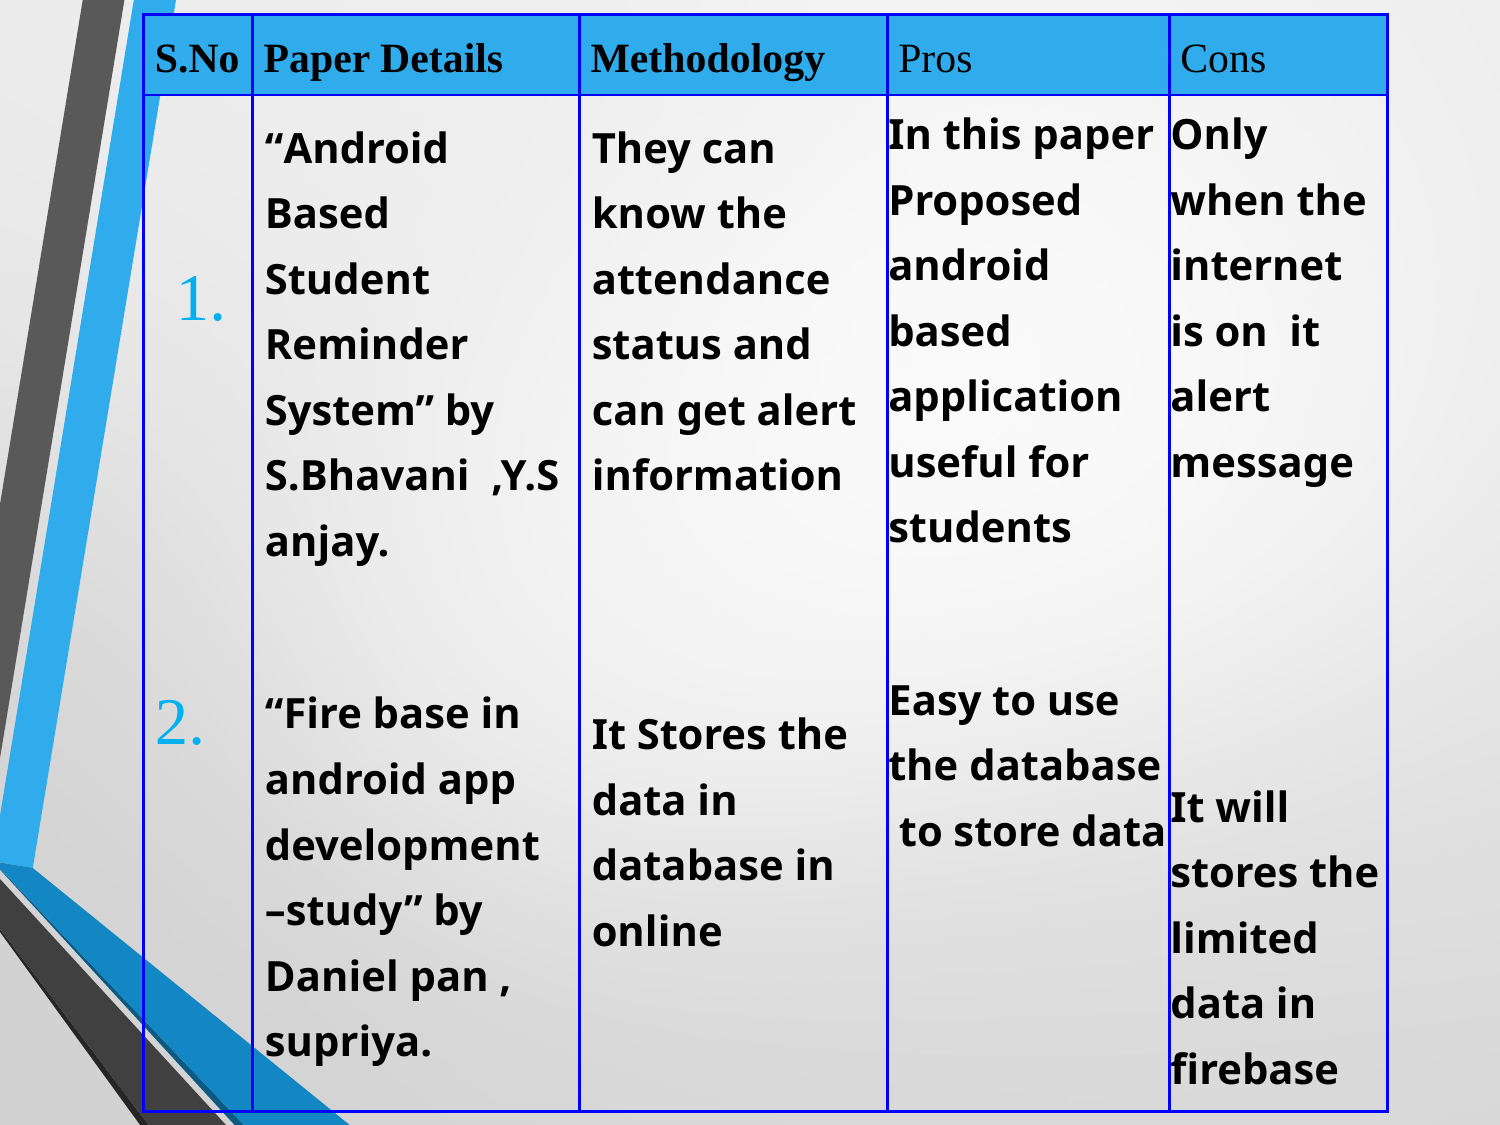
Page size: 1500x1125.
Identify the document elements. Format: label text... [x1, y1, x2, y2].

table_header Cons [1171, 16, 1386, 94]
table_header Paper Details [254, 16, 578, 94]
table_cell Only when the internet is on it alert message It will stores the limited data in firebase [1171, 96, 1386, 1110]
table_cell They can know the attendance status and can get alert information It Stores the data in database in online [581, 96, 886, 1110]
table_cell In this paper Proposed android based application useful for students Easy to use the database to store data [889, 96, 1168, 1110]
table_header Pros [889, 16, 1168, 94]
table_header Methodology [581, 16, 886, 94]
table_cell 1. 2. [145, 96, 251, 1110]
table_cell “Android Based Student Reminder System” by S.Bhavani ,Y.Sanjay. “Fire base in android app development –study” by Daniel pan , supriya. [254, 96, 578, 1110]
table_header S.No [145, 16, 251, 94]
